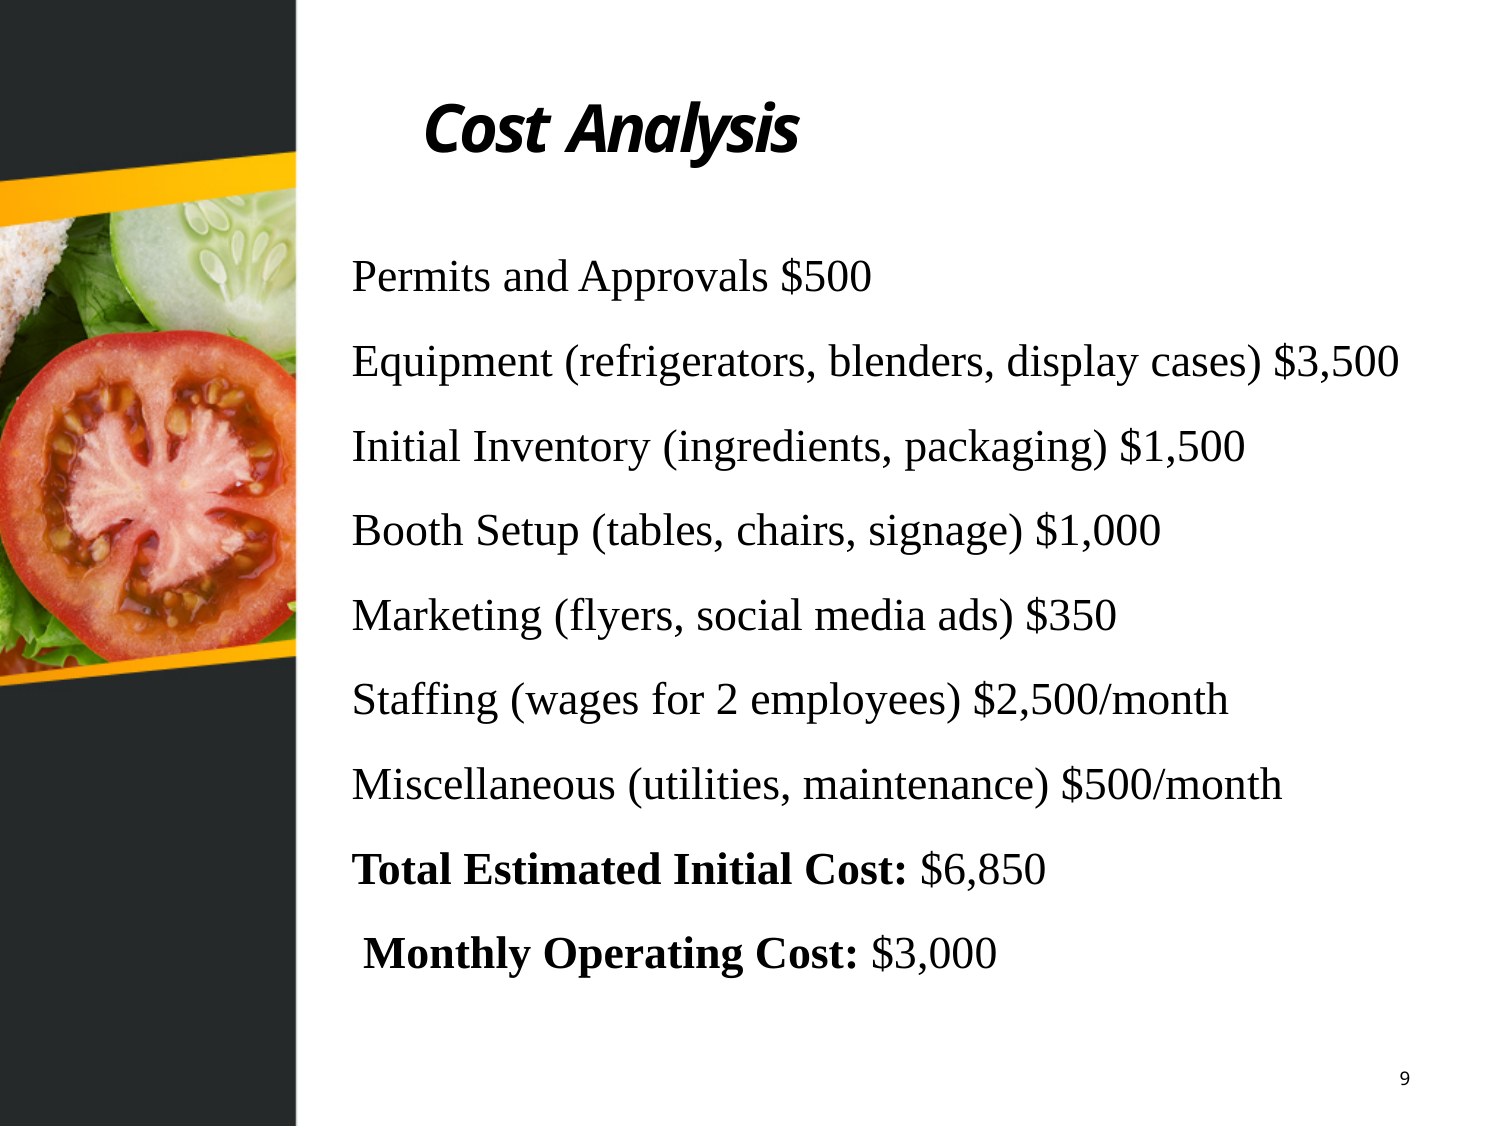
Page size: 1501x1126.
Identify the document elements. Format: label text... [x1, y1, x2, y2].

text_box Permits and Approvals $500 Equipment (refrigerators, blenders, display cases) $3,500 Initial Inventory (ingredients, packaging) $1,500 Booth Setup (tables, chairs, signage) $1,000 Marketing (flyers, social media ads) $350 Staffing (wages for 2 employees) $2,500/month Miscellaneous (utilities, maintenance) $500/month Total Estimated Initial Cost: $6,850 Monthly Operating Cost: $3,000 [336, 218, 1501, 1067]
picture [0, 0, 1501, 1126]
slide_number 9 [1075, 1067, 1426, 1103]
text_box Cost Analysis [407, 78, 1266, 173]
